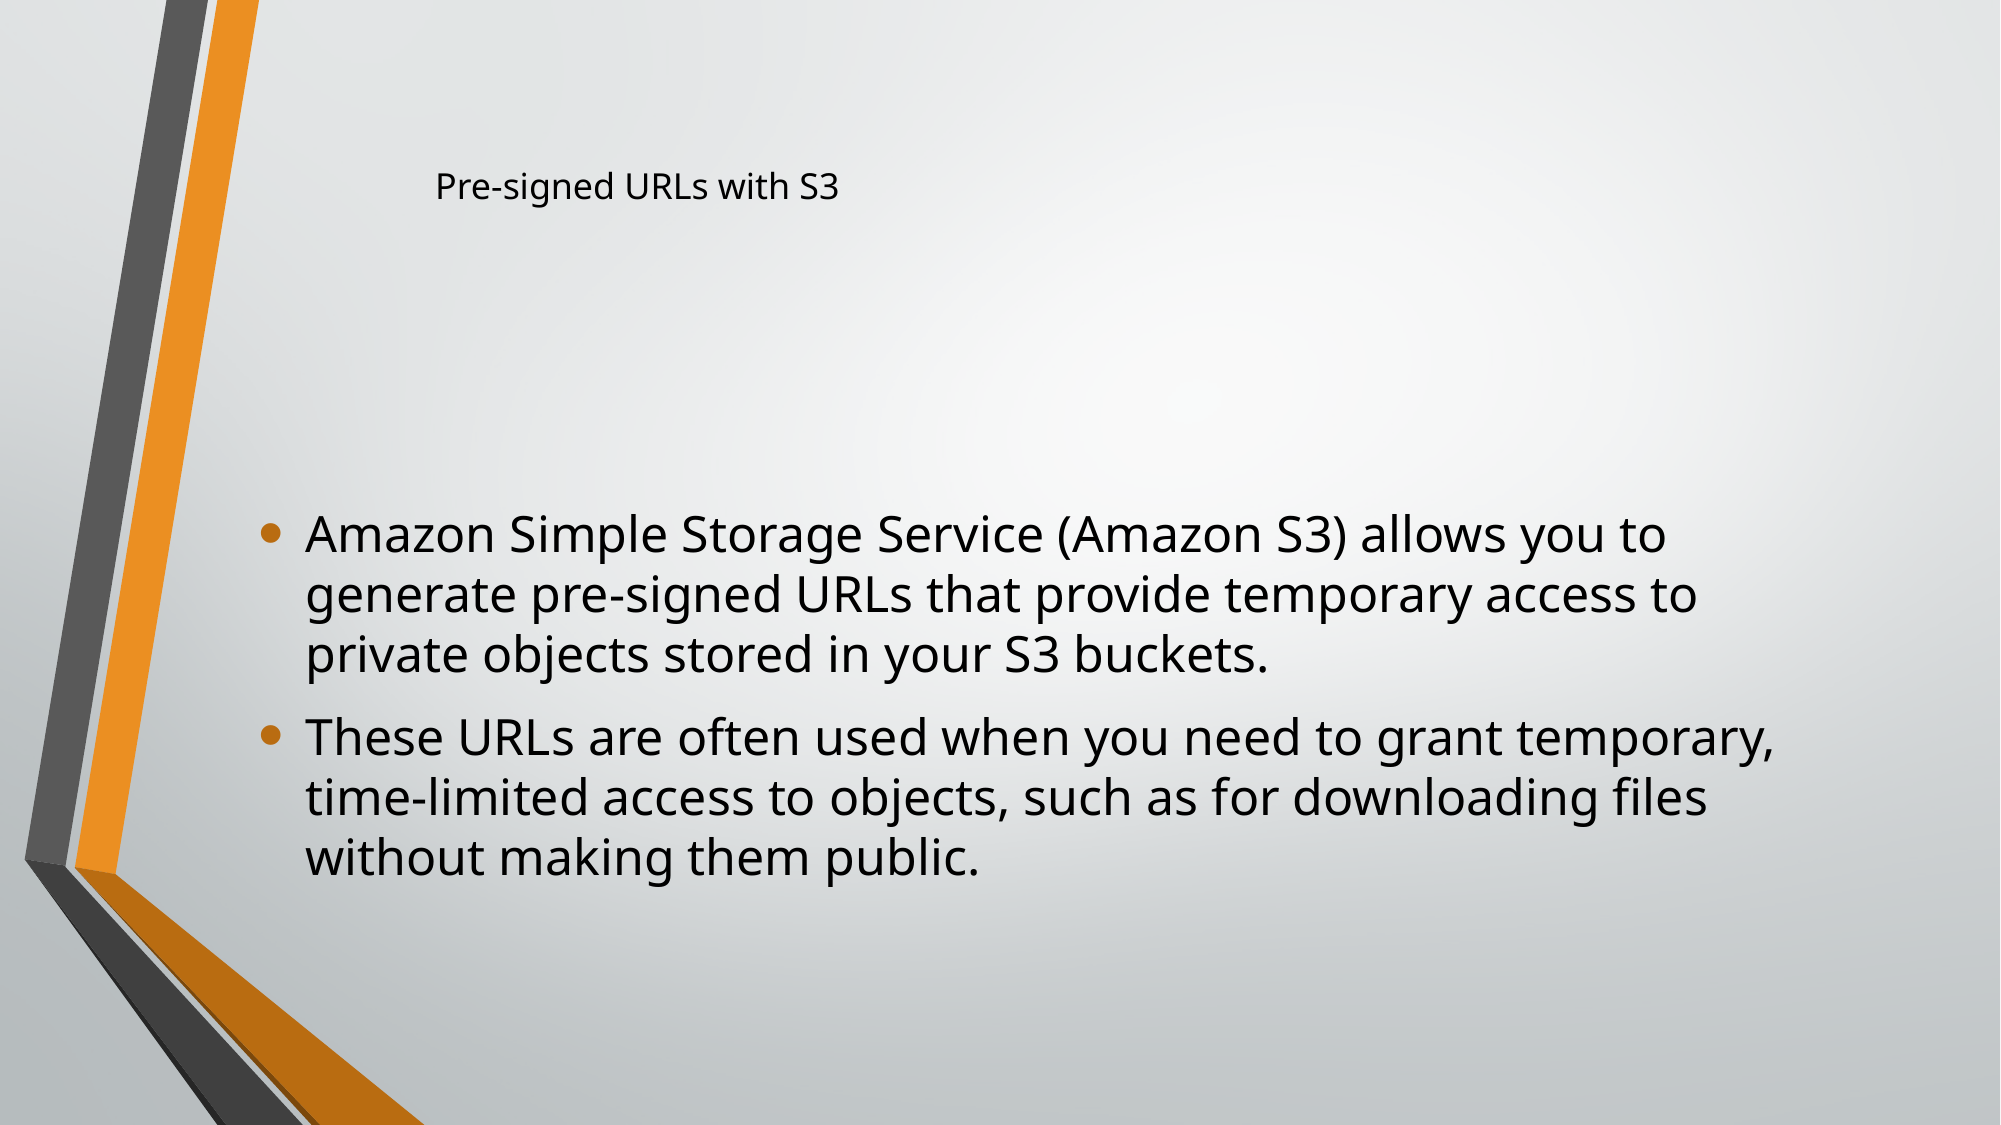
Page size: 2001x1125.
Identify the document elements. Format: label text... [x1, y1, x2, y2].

title Pre-signed URLs with S3 [243, 112, 1041, 258]
list Amazon Simple Storage Service (Amazon S3) allows you to generate pre-signed URLs that provide temporary access to private objects stored in your S3 buckets. These URLs are often used when you need to grant temporary, time-limited access to objects, such as for downloading files without making them public. [243, 437, 1887, 950]
